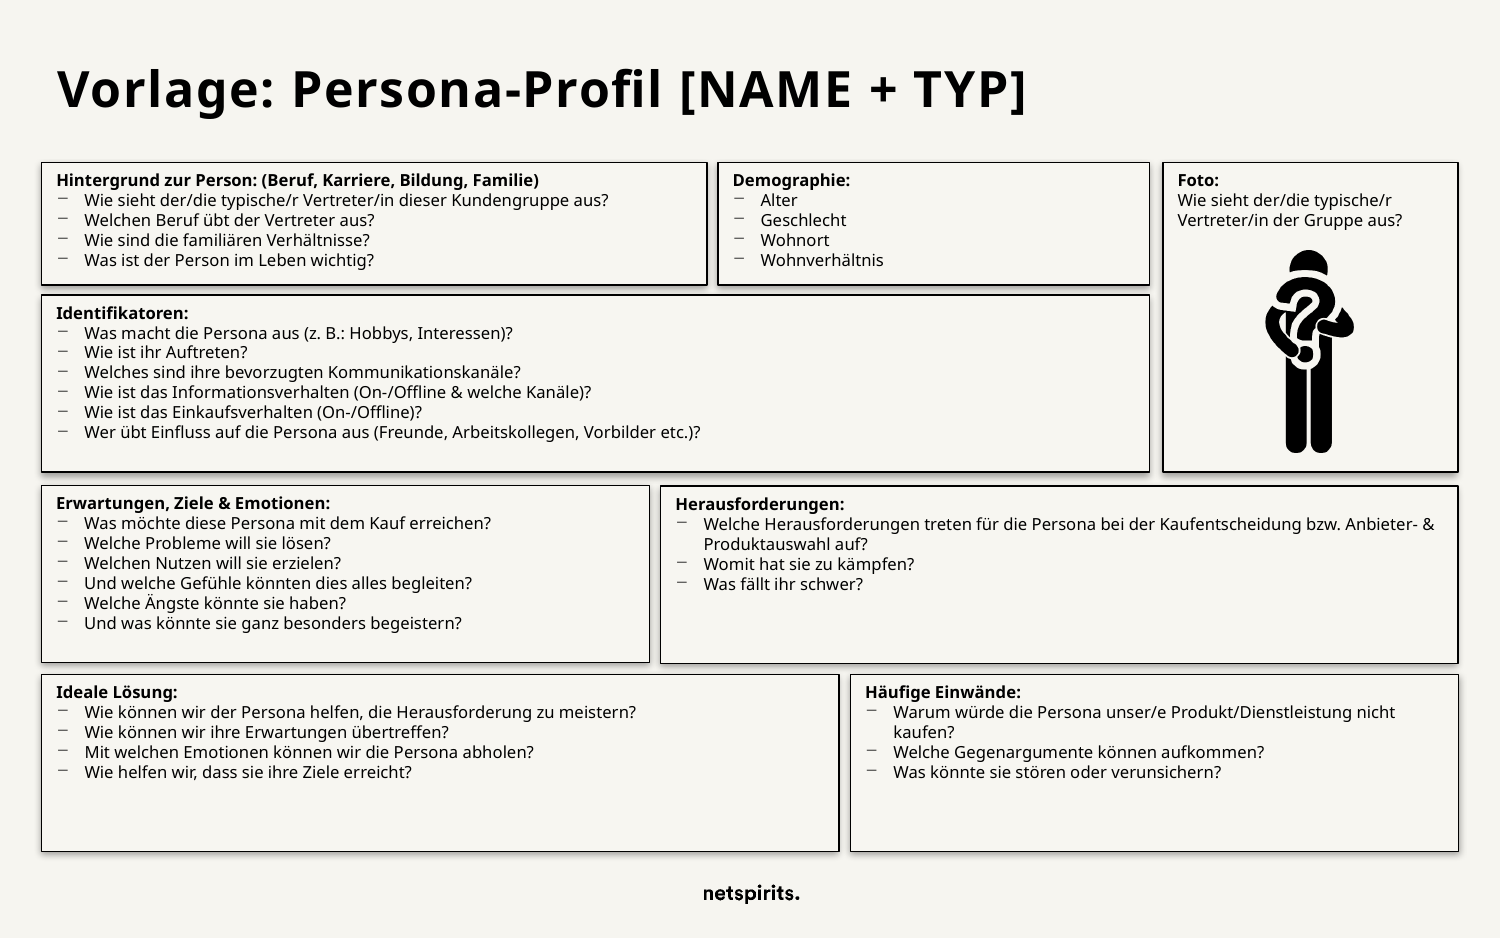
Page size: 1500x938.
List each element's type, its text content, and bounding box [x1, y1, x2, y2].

picture [699, 881, 803, 907]
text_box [41, 162, 1459, 852]
title Vorlage: Persona-Profil [NAME + TYP] [42, 56, 1325, 127]
